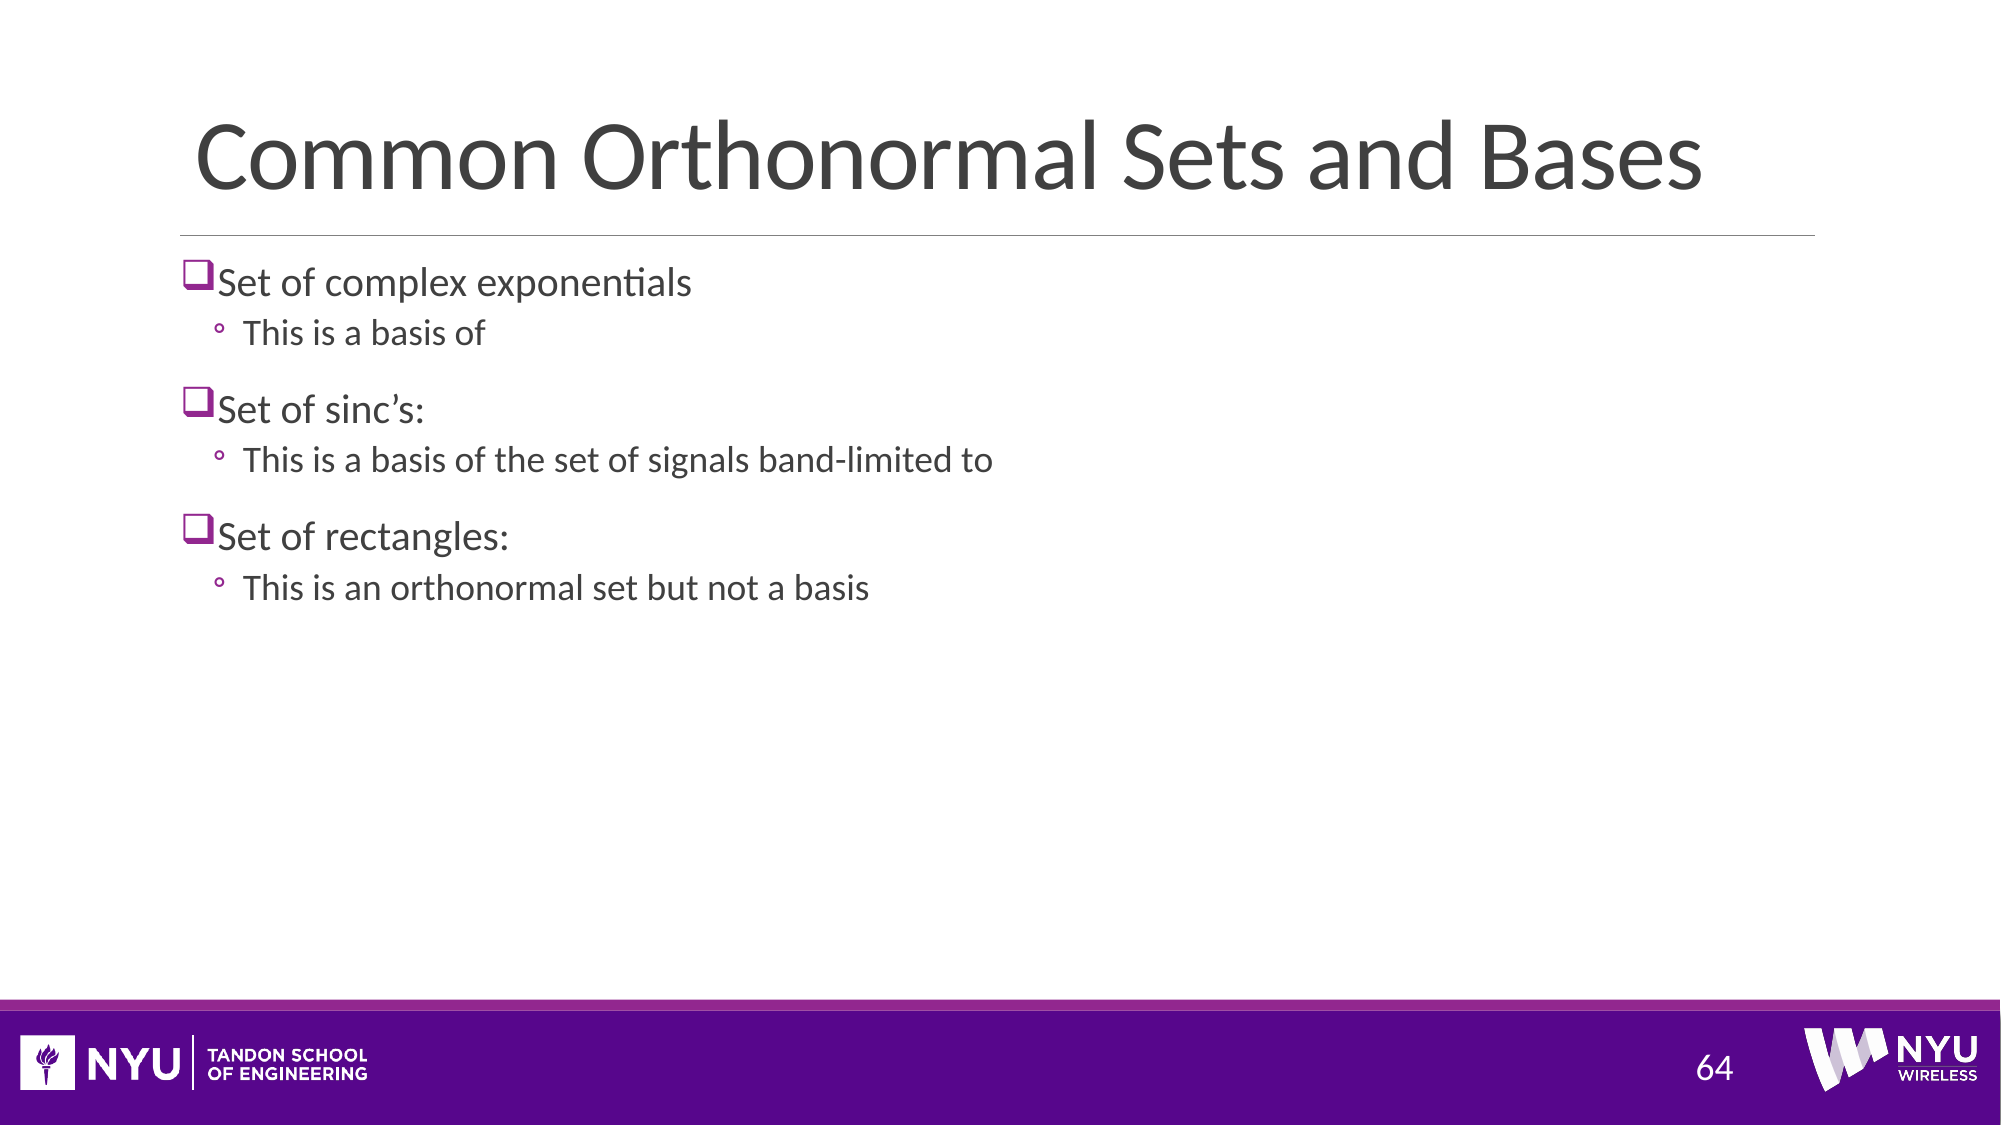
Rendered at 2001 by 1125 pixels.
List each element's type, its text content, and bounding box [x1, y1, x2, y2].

title Common Orthonormal Sets and Bases [180, 47, 1830, 218]
slide_number 64 [1533, 1035, 1749, 1096]
